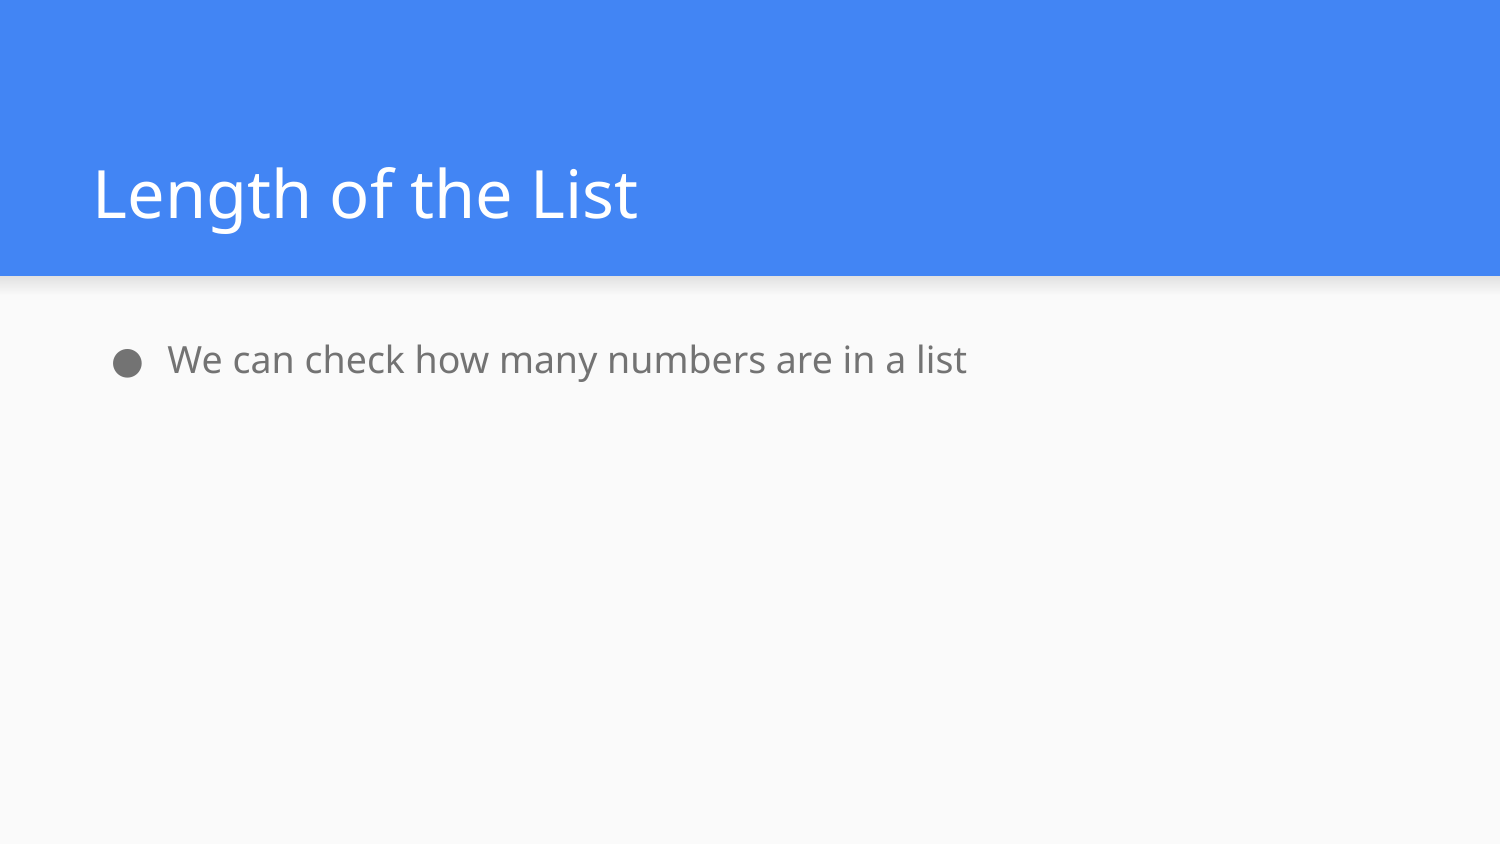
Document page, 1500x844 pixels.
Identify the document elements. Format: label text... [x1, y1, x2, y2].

title Length of the List [77, 121, 1427, 248]
list We can check how many numbers are in a list [77, 314, 1427, 760]
